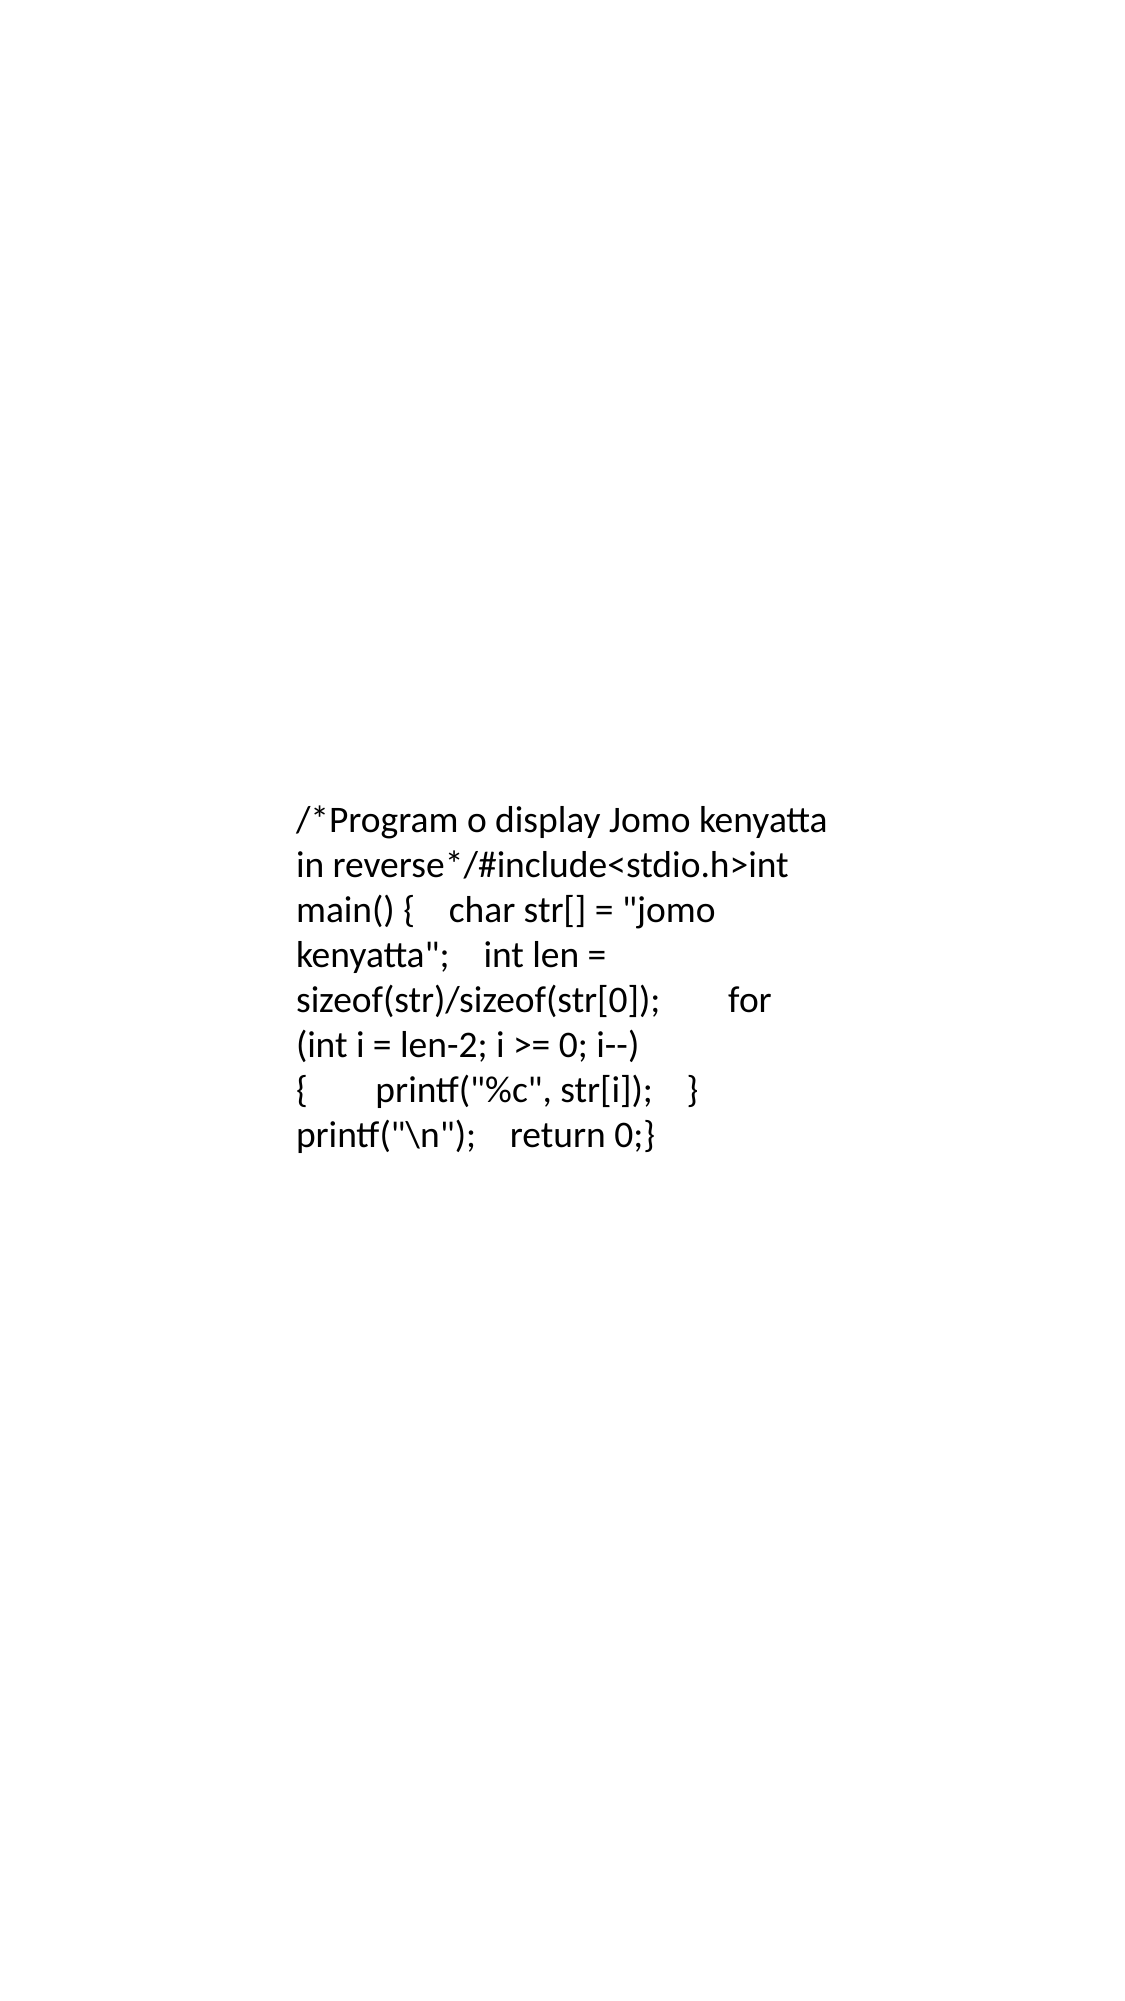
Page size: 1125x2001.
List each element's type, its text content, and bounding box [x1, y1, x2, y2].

text_box /*Program o display Jomo kenyatta in reverse*/#include<stdio.h>int main() { char str[] = "jomo kenyatta"; int len = sizeof(str)/sizeof(str[0]); for (int i = len-2; i >= 0; i--) { printf("%c", str[i]); } printf("\n"); return 0;} [281, 787, 844, 1163]
